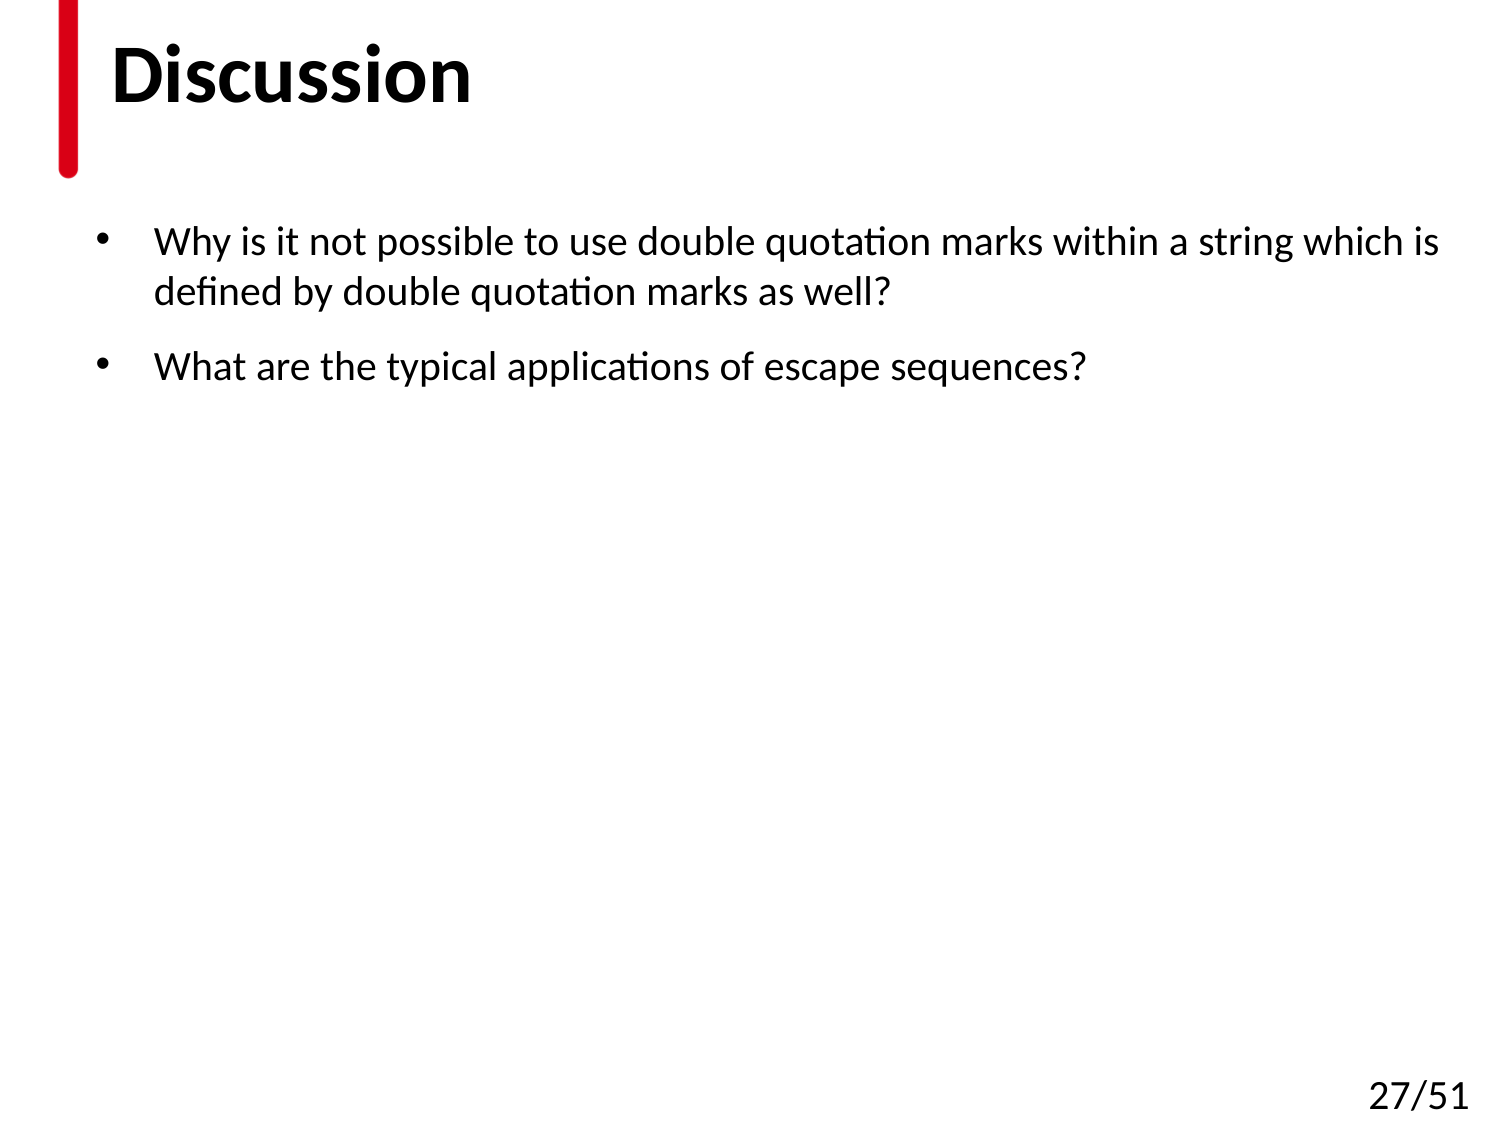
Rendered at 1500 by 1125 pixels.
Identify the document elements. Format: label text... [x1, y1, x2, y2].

title Discussion [96, 0, 1500, 138]
list Why is it not possible to use double quotation marks within a string which is defined by double quotation marks as well? What are the typical applications of escape sequences? [80, 206, 1470, 701]
picture [57, 0, 81, 200]
